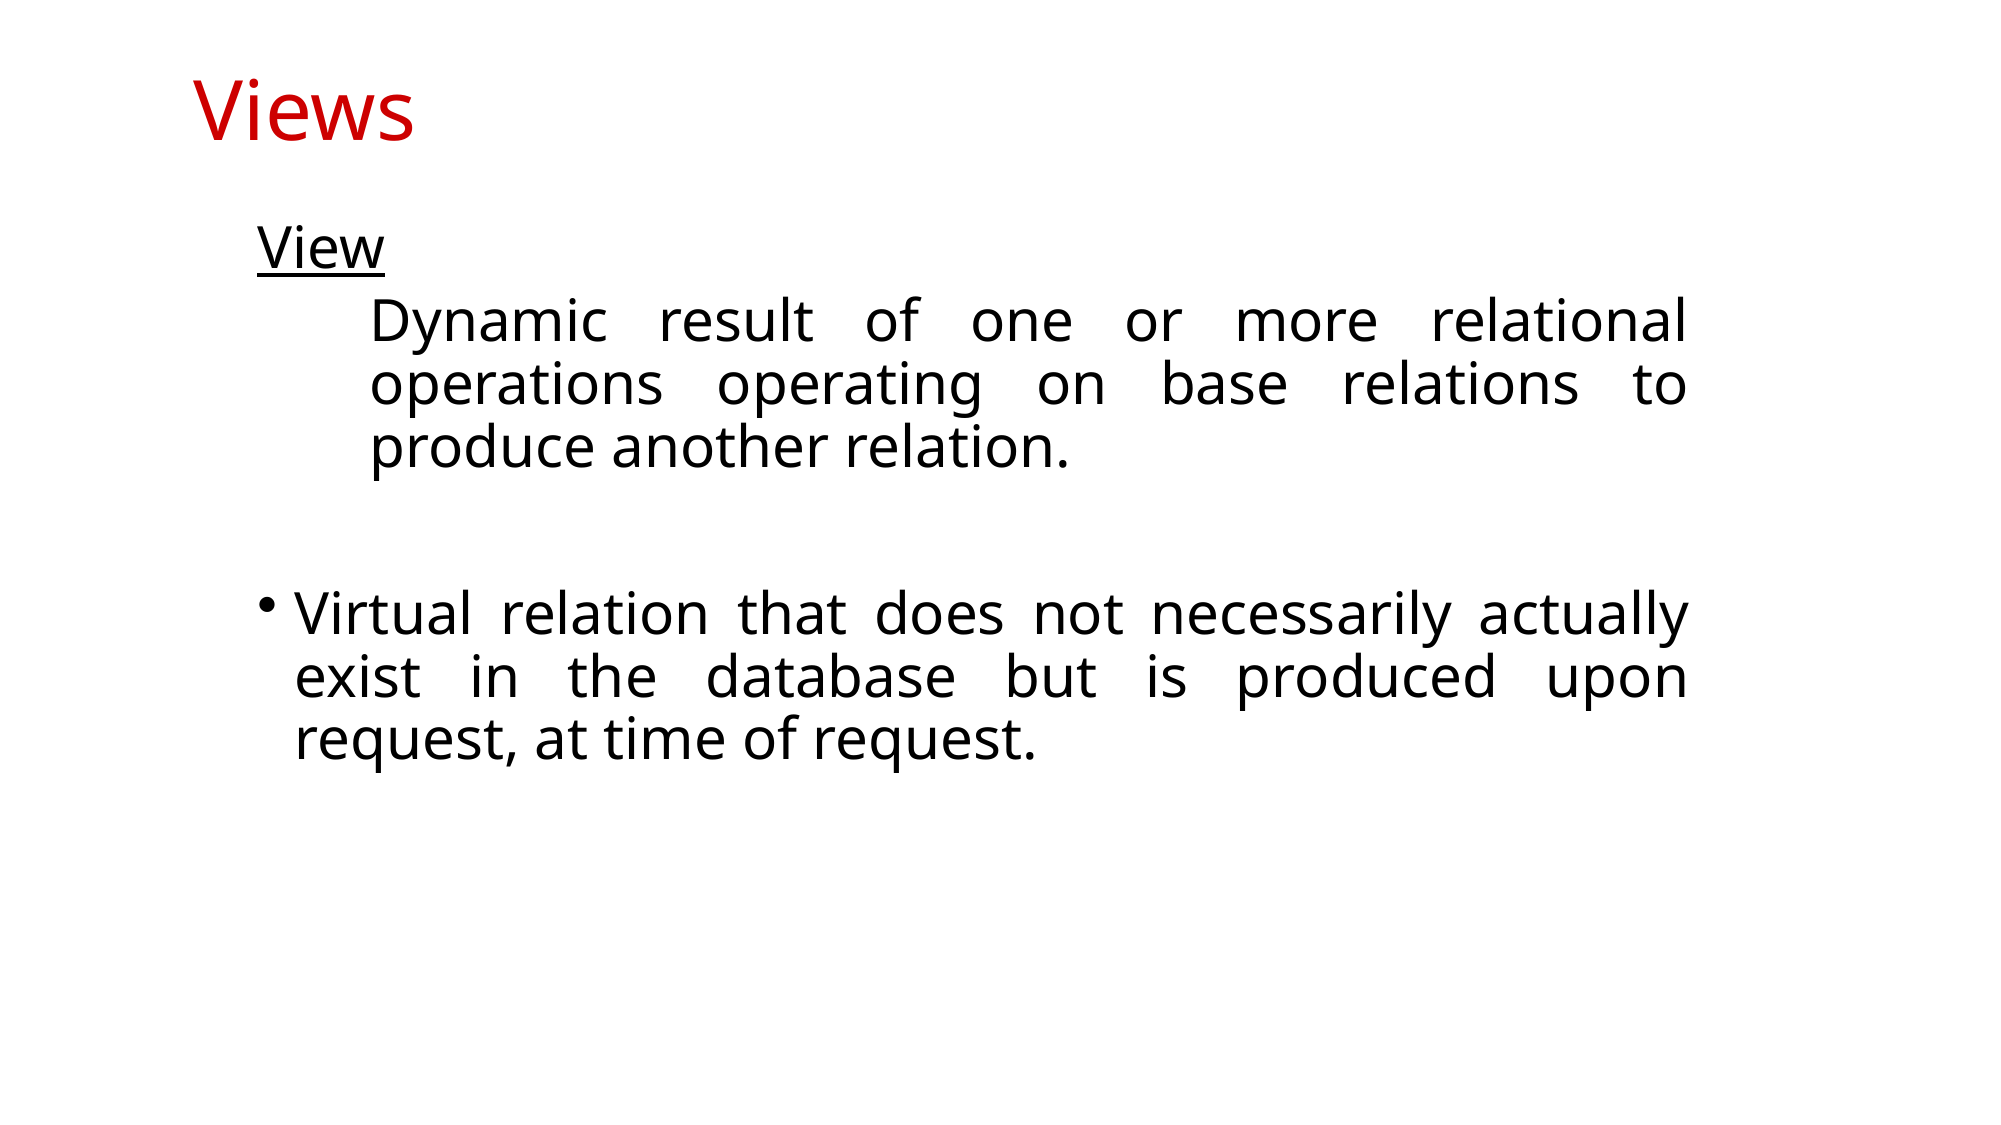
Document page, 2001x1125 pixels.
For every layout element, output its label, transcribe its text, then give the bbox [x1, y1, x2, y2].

list View Dynamic result of one or more relational operations operating on base relations to produce another relation. Virtual relation that does not necessarily actually exist in the database but is produced upon request, at time of request. [242, 210, 1704, 886]
title Views [178, 68, 1554, 160]
